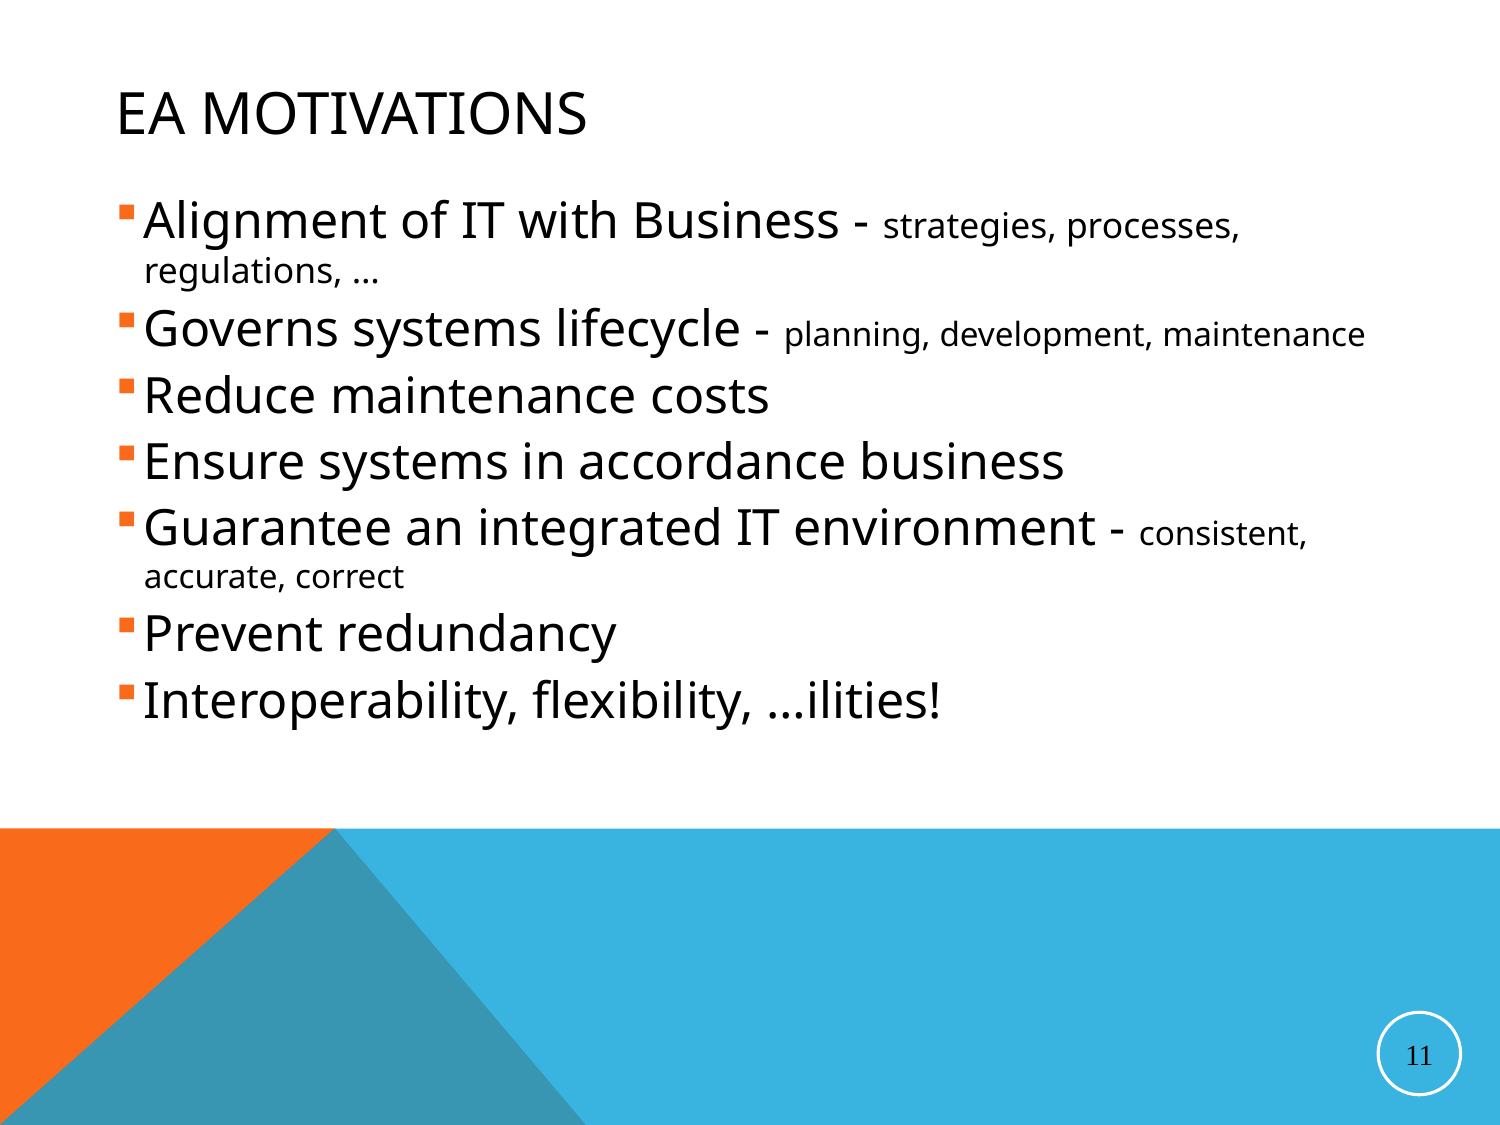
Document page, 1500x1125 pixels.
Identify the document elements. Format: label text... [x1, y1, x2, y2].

list Alignment of IT with Business - strategies, processes, regulations, … Governs systems lifecycle - planning, development, maintenance Reduce maintenance costs Ensure systems in accordance business Guarantee an integrated IT environment - consistent, accurate, correct Prevent redundancy Interoperability, flexibility, …ilities! [100, 180, 1461, 768]
slide_number 11 [1376, 1010, 1463, 1097]
title EA Motivations [100, 66, 1335, 157]
